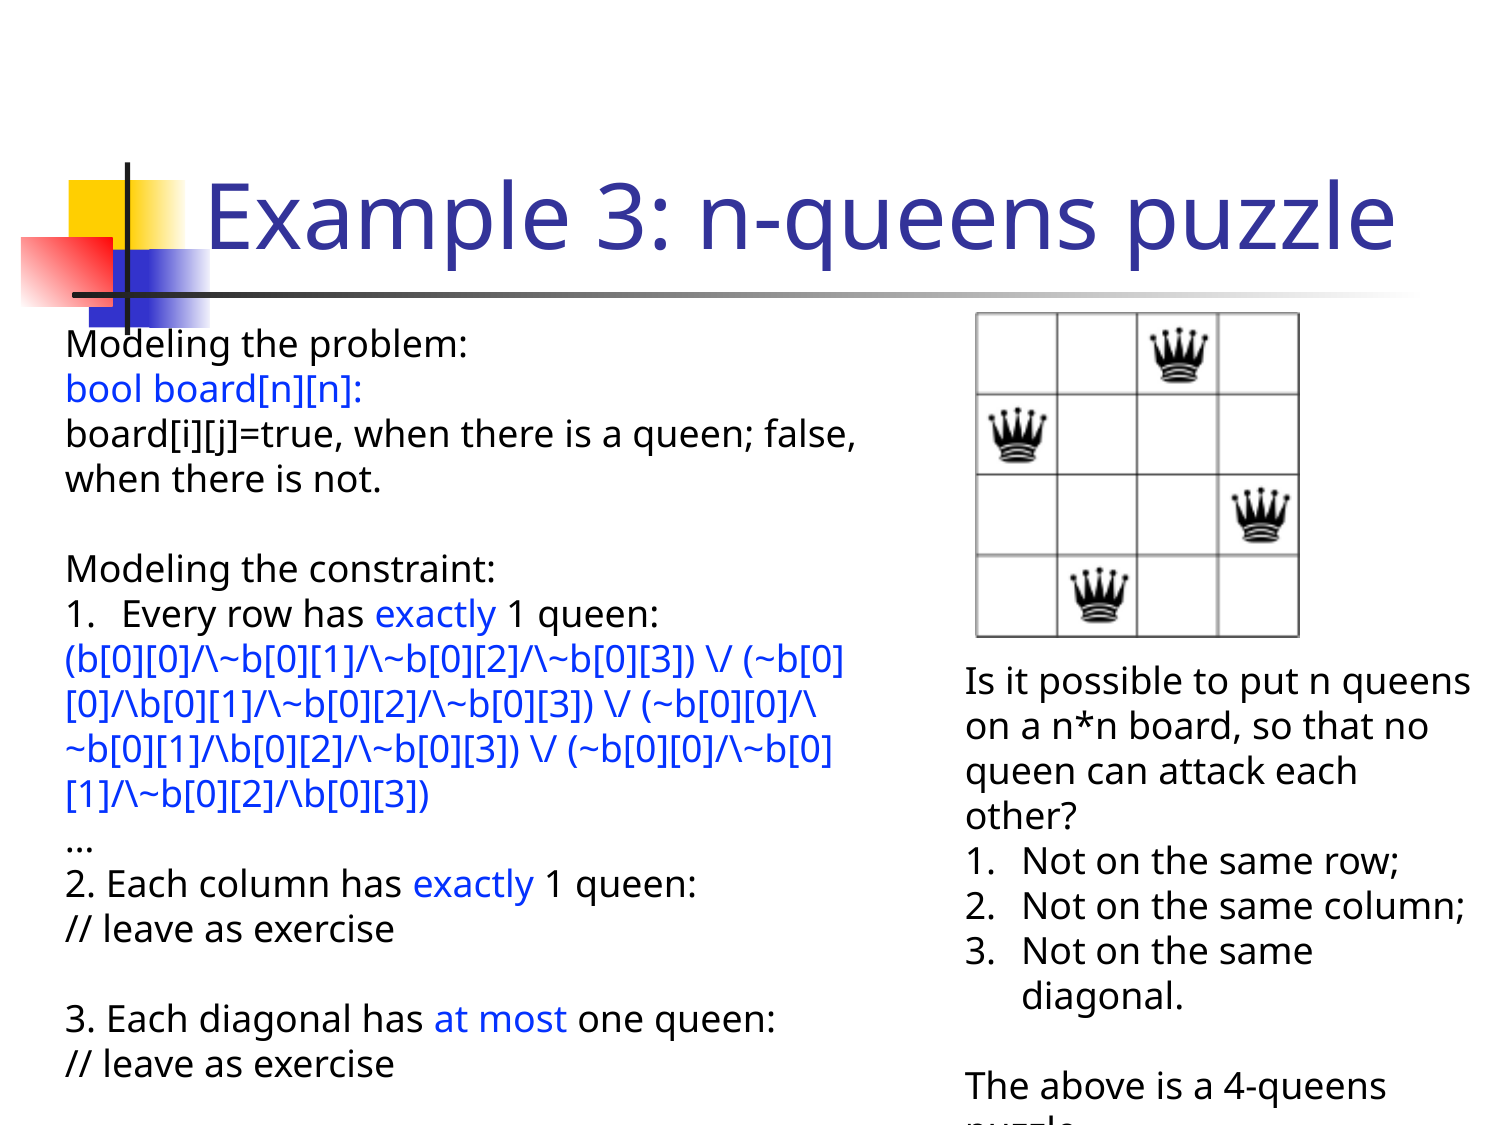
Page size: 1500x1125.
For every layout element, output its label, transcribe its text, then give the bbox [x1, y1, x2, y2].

text_box Is it possible to put n queens on a n*n board, so that no queen can attack each other? Not on the same row; Not on the same column; Not on the same diagonal. The above is a 4-queens puzzle. [949, 649, 1488, 1125]
text_box Modeling the problem: bool board[n][n]: board[i][j]=true, when there is a queen; false, when there is not. Modeling the constraint: Every row has exactly 1 queen: (b[0][0]/\~b[0][1]/\~b[0][2]/\~b[0][3]) \/ (~b[0][0]/\b[0][1]/\~b[0][2]/\~b[0][3]) \/ (~b[0][0]/\~b[0][1]/\b[0][2]/\~b[0][3]) \/ (~b[0][0]/\~b[0][1]/\~b[0][2]/\b[0][3]) … 2. Each column has exactly 1 queen: // leave as exercise 3. Each diagonal has at most one queen: // leave as exercise [50, 312, 913, 1093]
picture [974, 312, 1301, 638]
title Example 3: n-queens puzzle [188, 35, 1468, 275]
